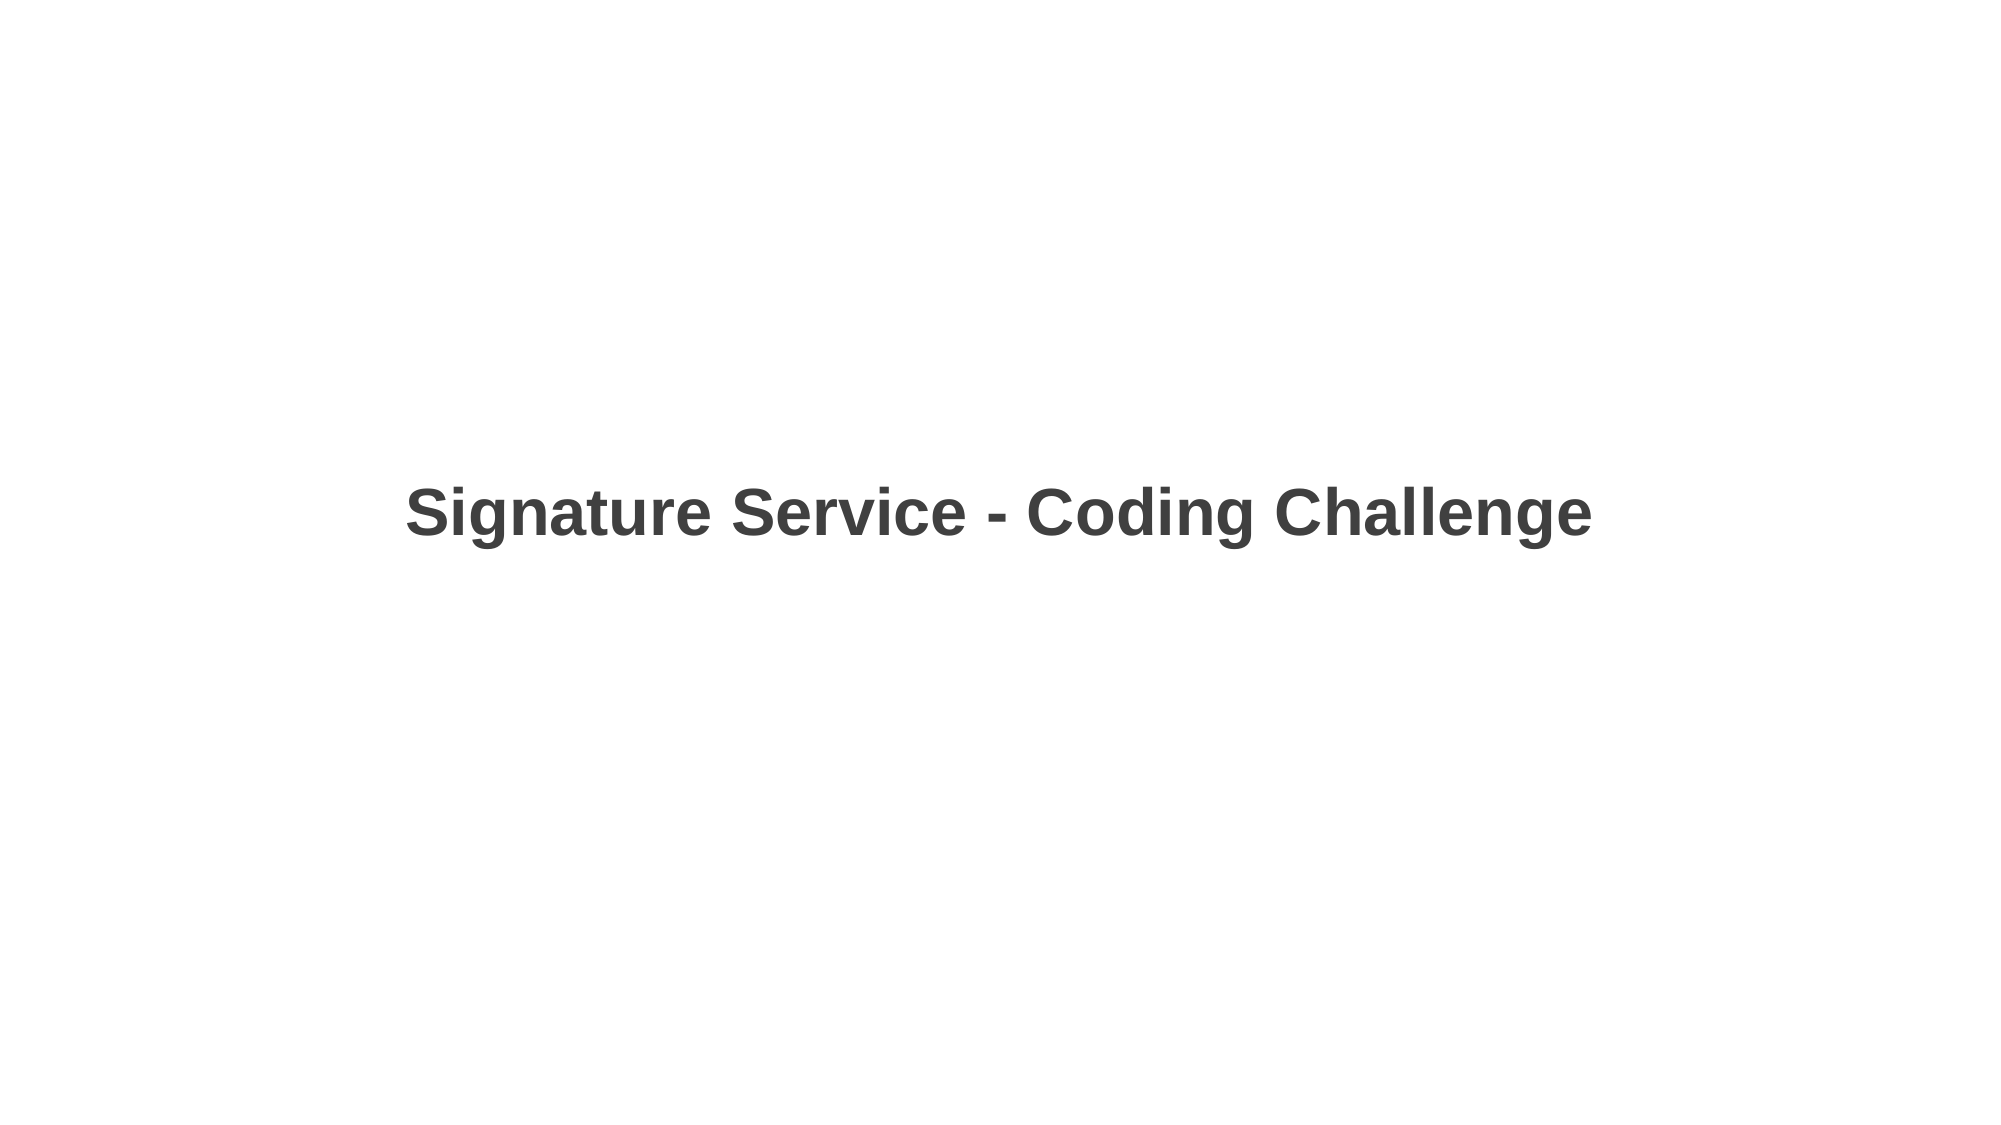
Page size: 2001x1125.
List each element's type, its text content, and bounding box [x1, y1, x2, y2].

subtitle Signature Service - Coding Challenge [249, 470, 1750, 563]
